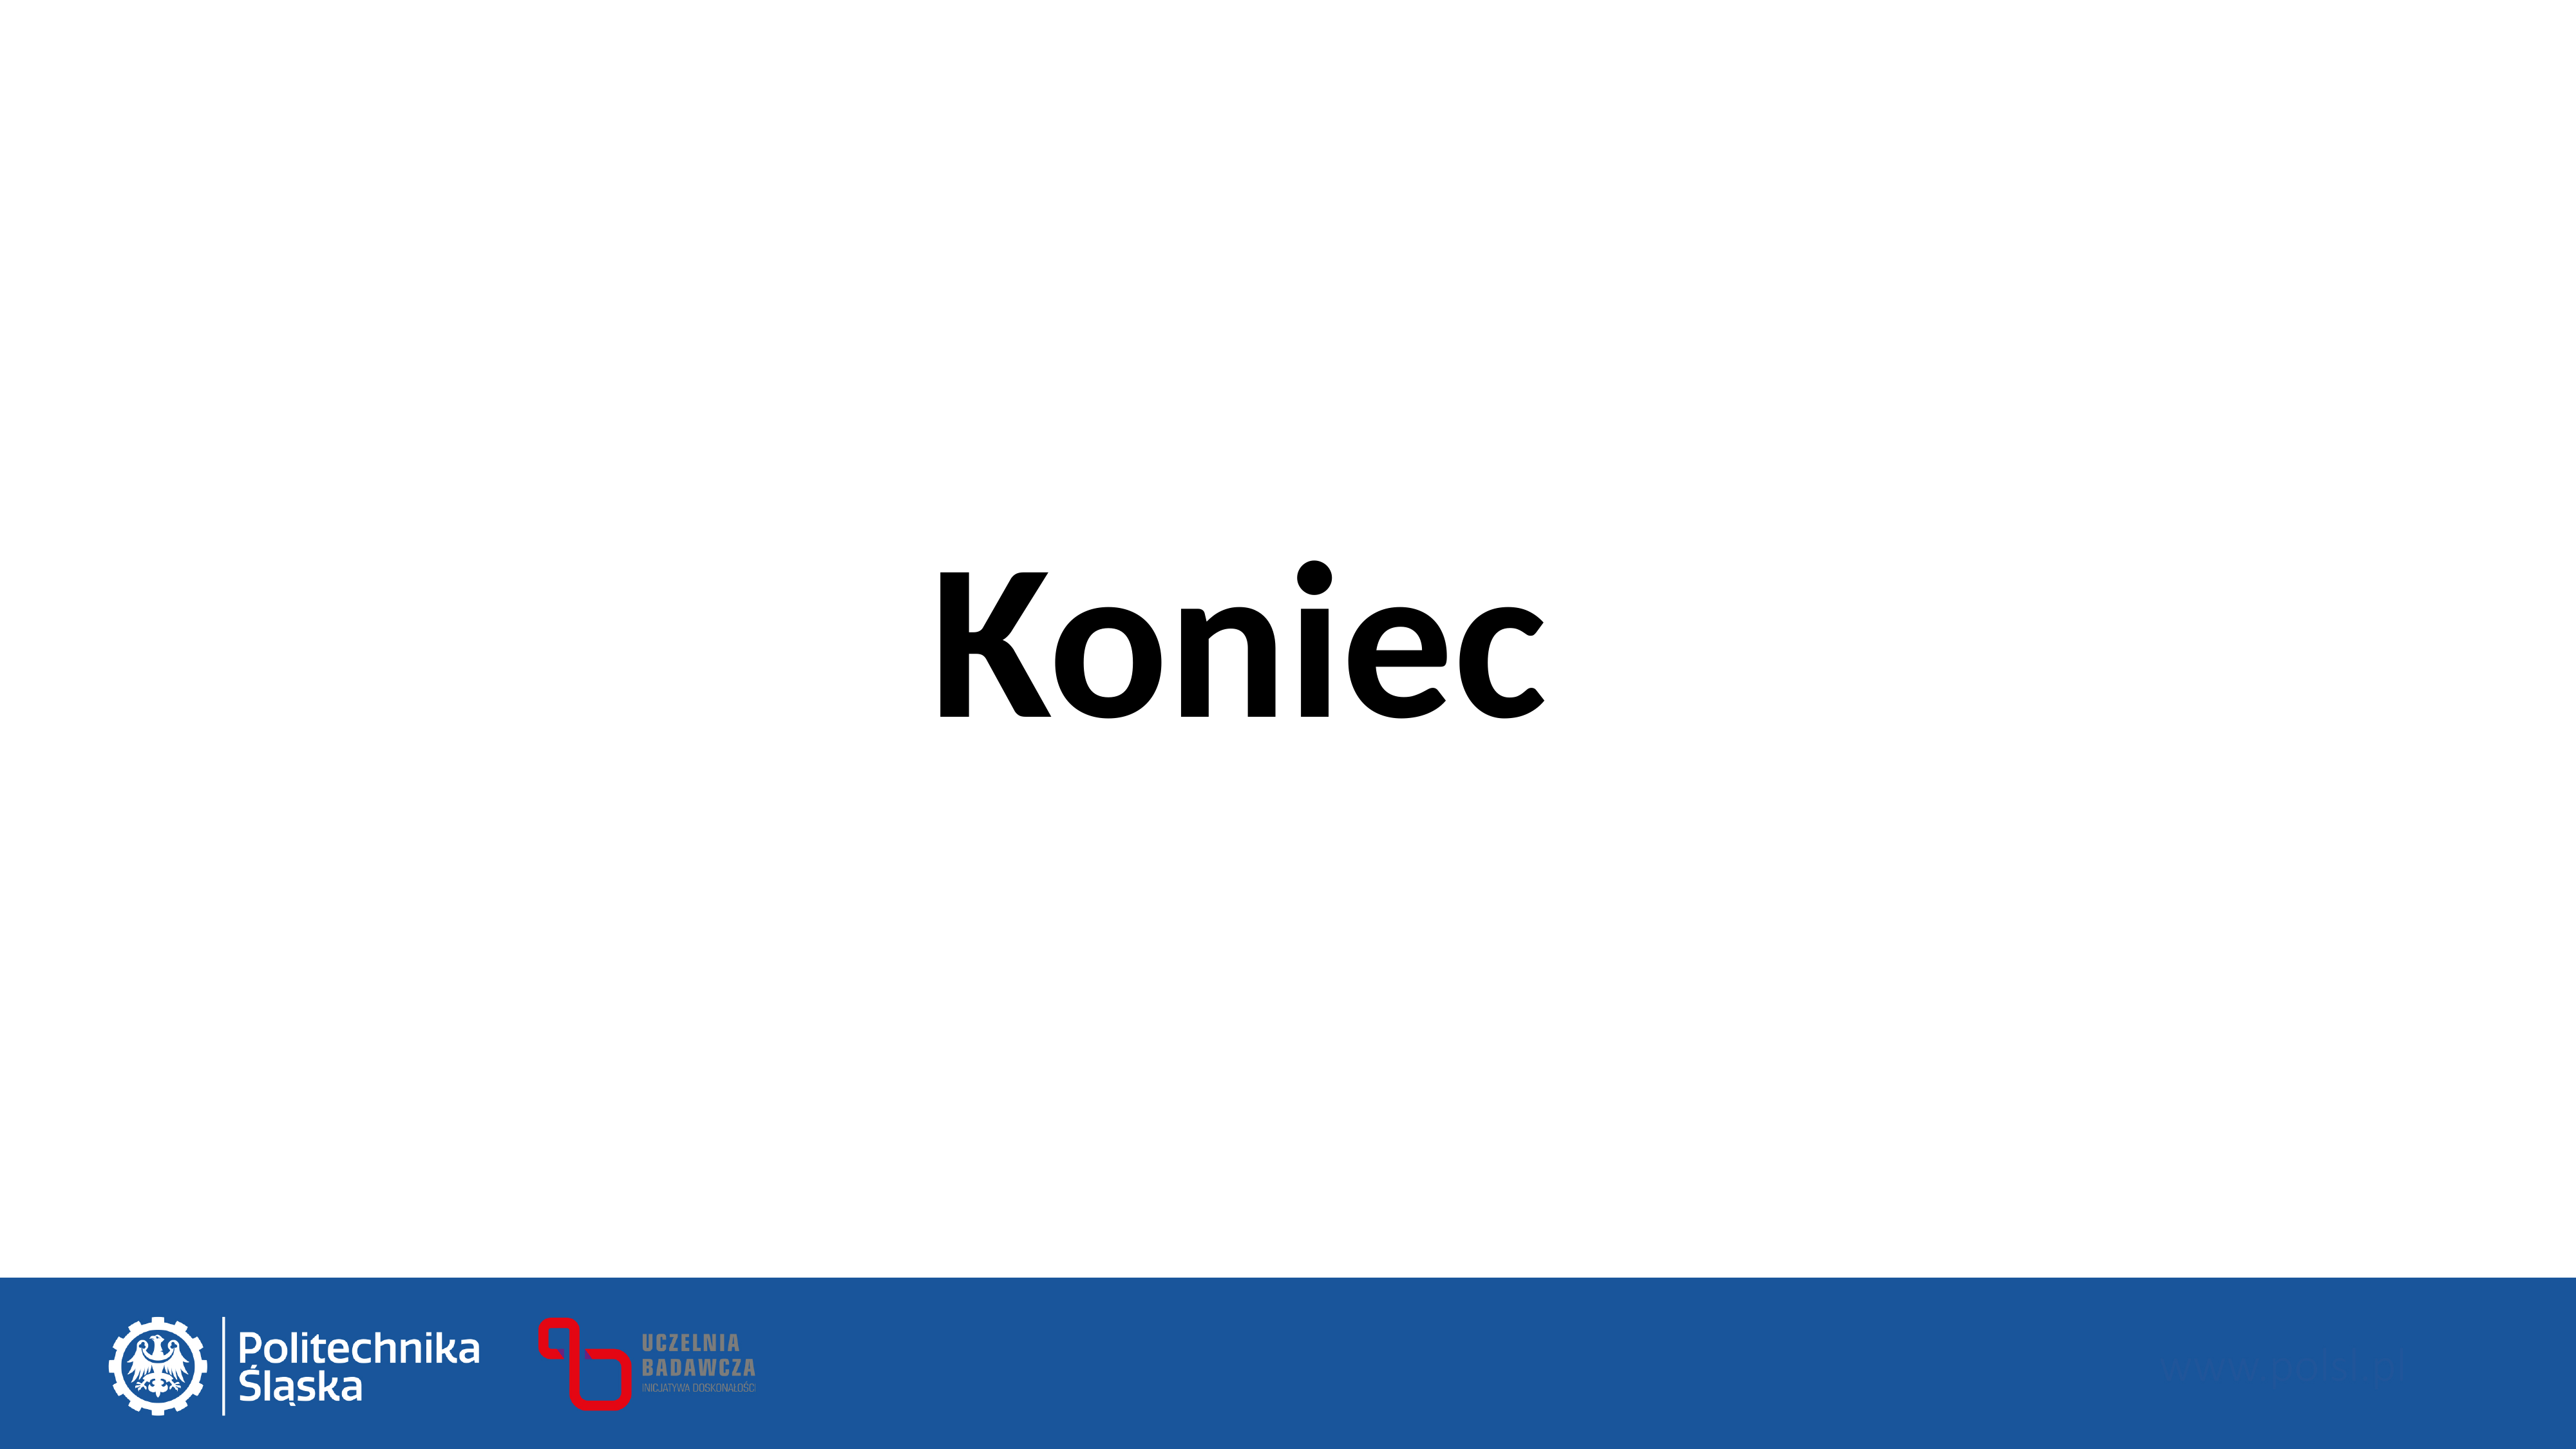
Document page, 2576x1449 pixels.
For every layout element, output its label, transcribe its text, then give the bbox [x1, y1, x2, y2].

text_box Koniec [930, 494, 1963, 762]
picture [0, 0, 2576, 1449]
